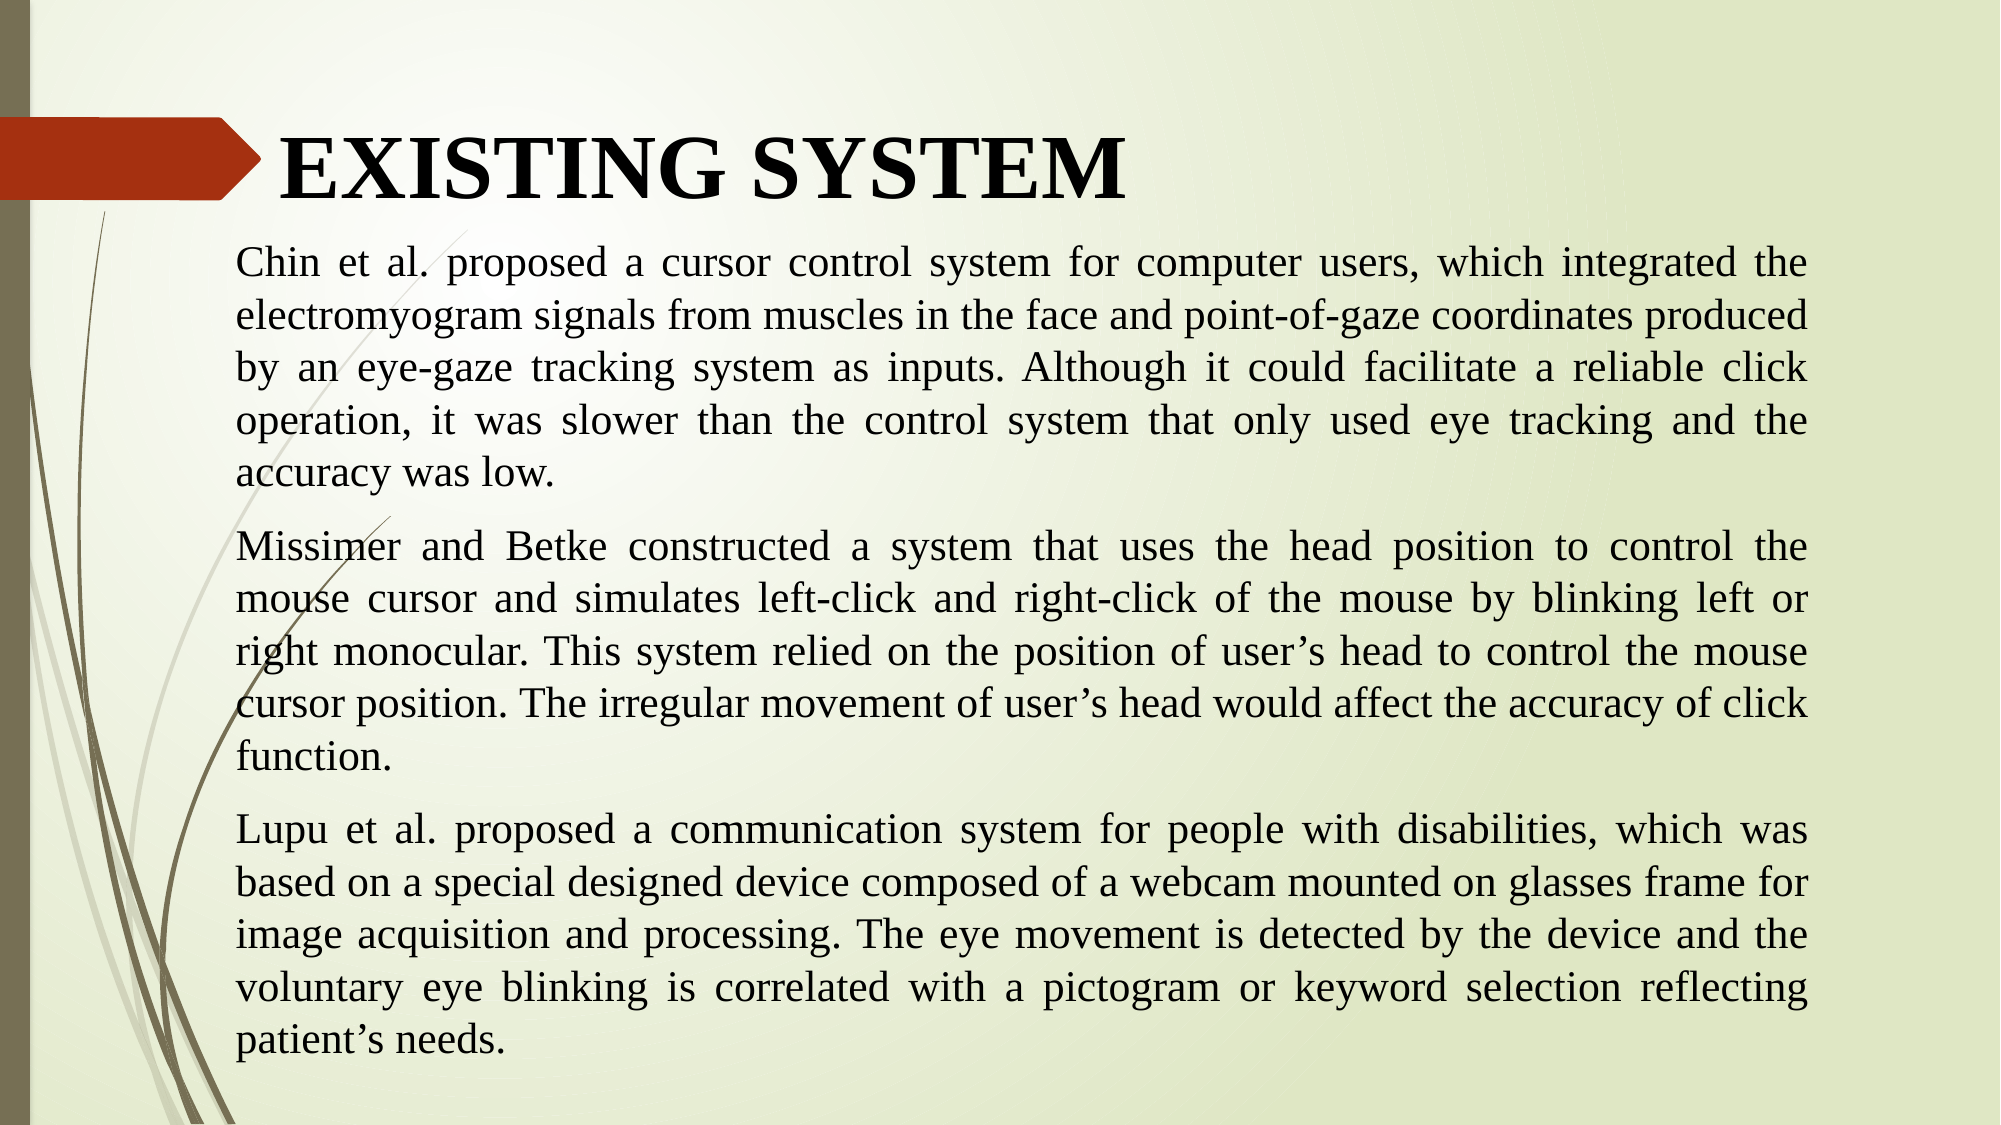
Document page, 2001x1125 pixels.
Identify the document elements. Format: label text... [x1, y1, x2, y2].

text_box Chin et al. proposed a cursor control system for computer users, which integrated the electromyogram signals from muscles in the face and point-of-gaze coordinates produced by an eye-gaze tracking system as inputs. Although it could facilitate a reliable click operation, it was slower than the control system that only used eye tracking and the accuracy was low. Missimer and Betke constructed a system that uses the head position to control the mouse cursor and simulates left-click and right-click of the mouse by blinking left or right monocular. This system relied on the position of user’s head to control the mouse cursor position. The irregular movement of user’s head would affect the accuracy of click function. Lupu et al. proposed a communication system for people with disabilities, which was based on a special designed device composed of a webcam mounted on glasses frame for image acquisition and processing. The eye movement is detected by the device and the voluntary eye blinking is correlated with a pictogram or keyword selection reflecting patient’s needs. [183, 225, 1825, 1070]
text_box EXISTING SYSTEM [264, 99, 1615, 225]
